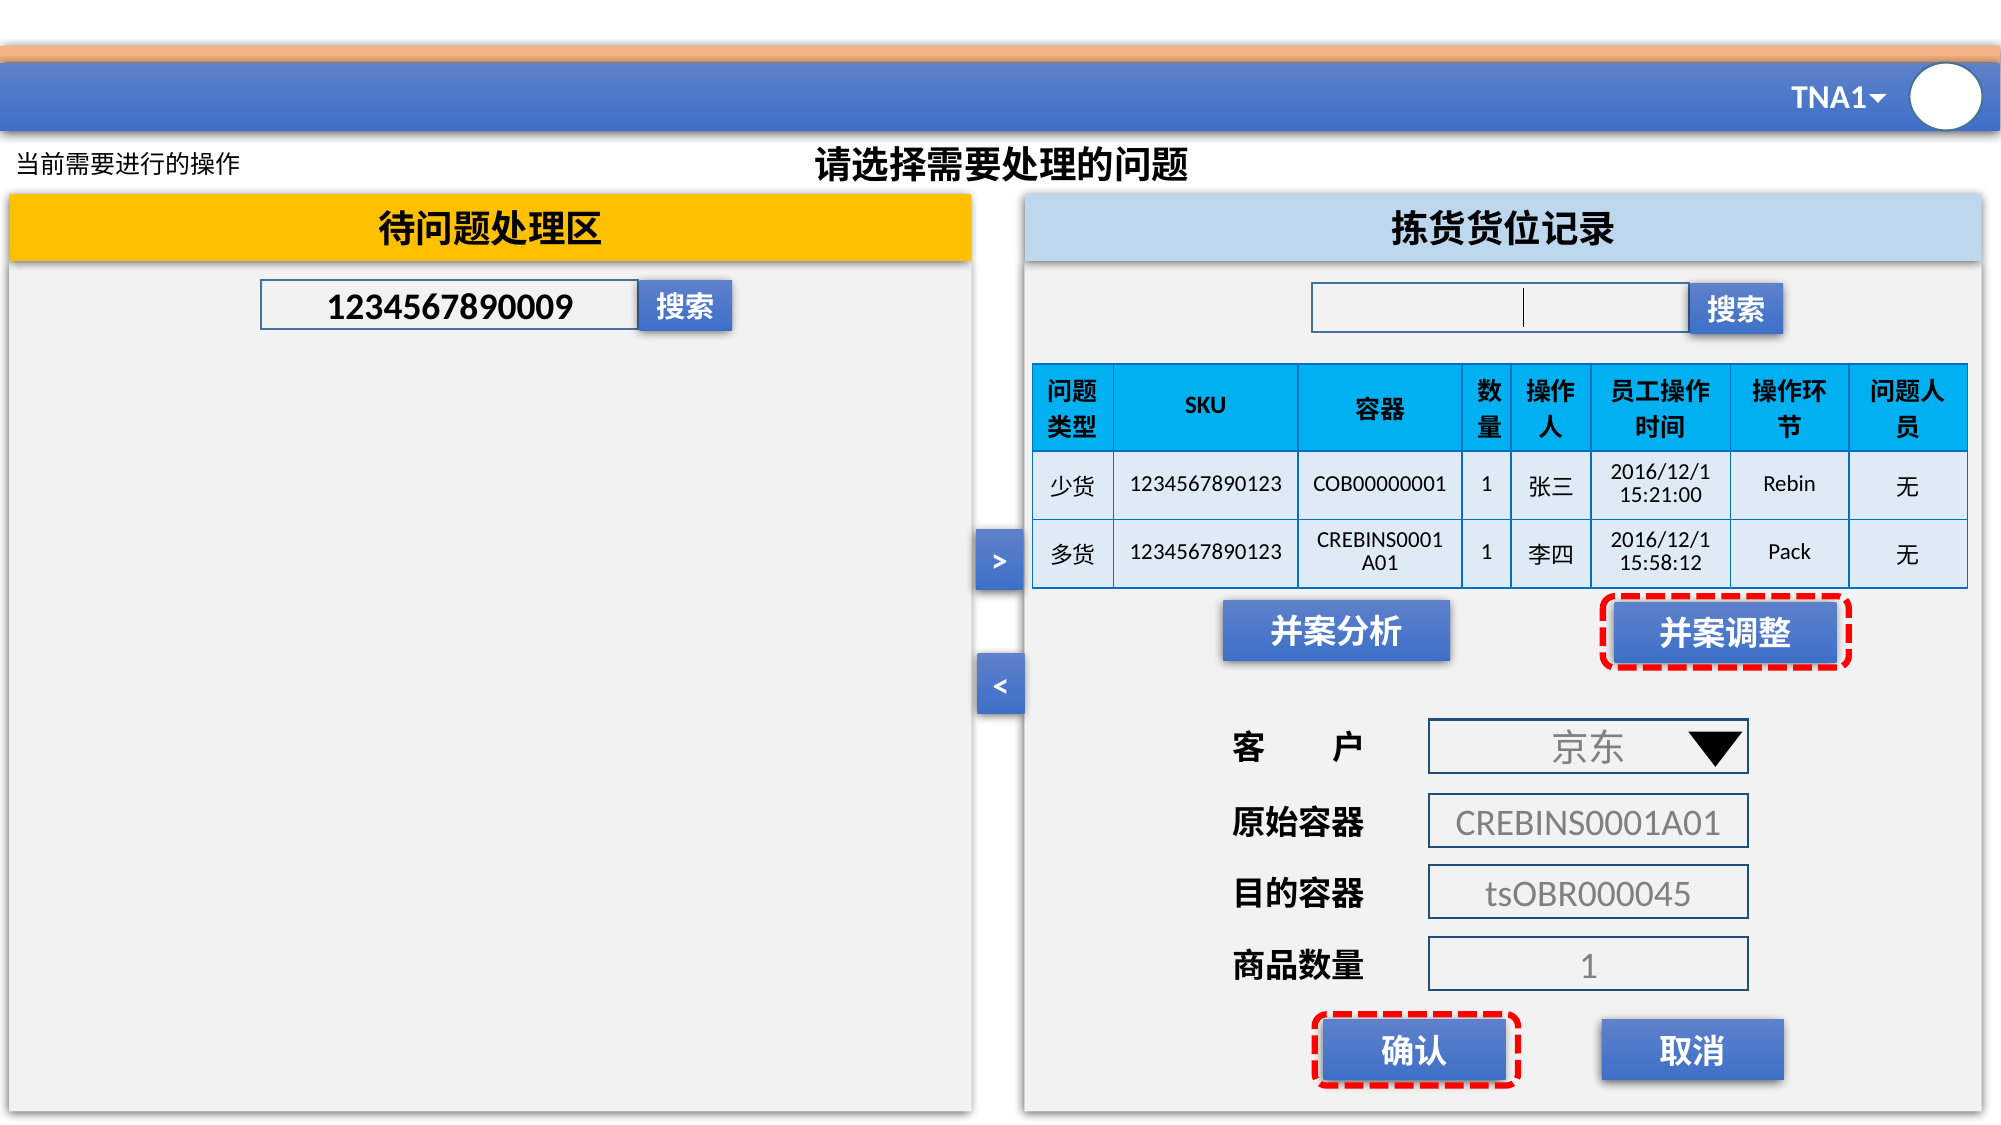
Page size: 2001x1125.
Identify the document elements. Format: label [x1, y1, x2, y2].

text_box [975, 529, 1023, 590]
text_box [0, 133, 2000, 1112]
